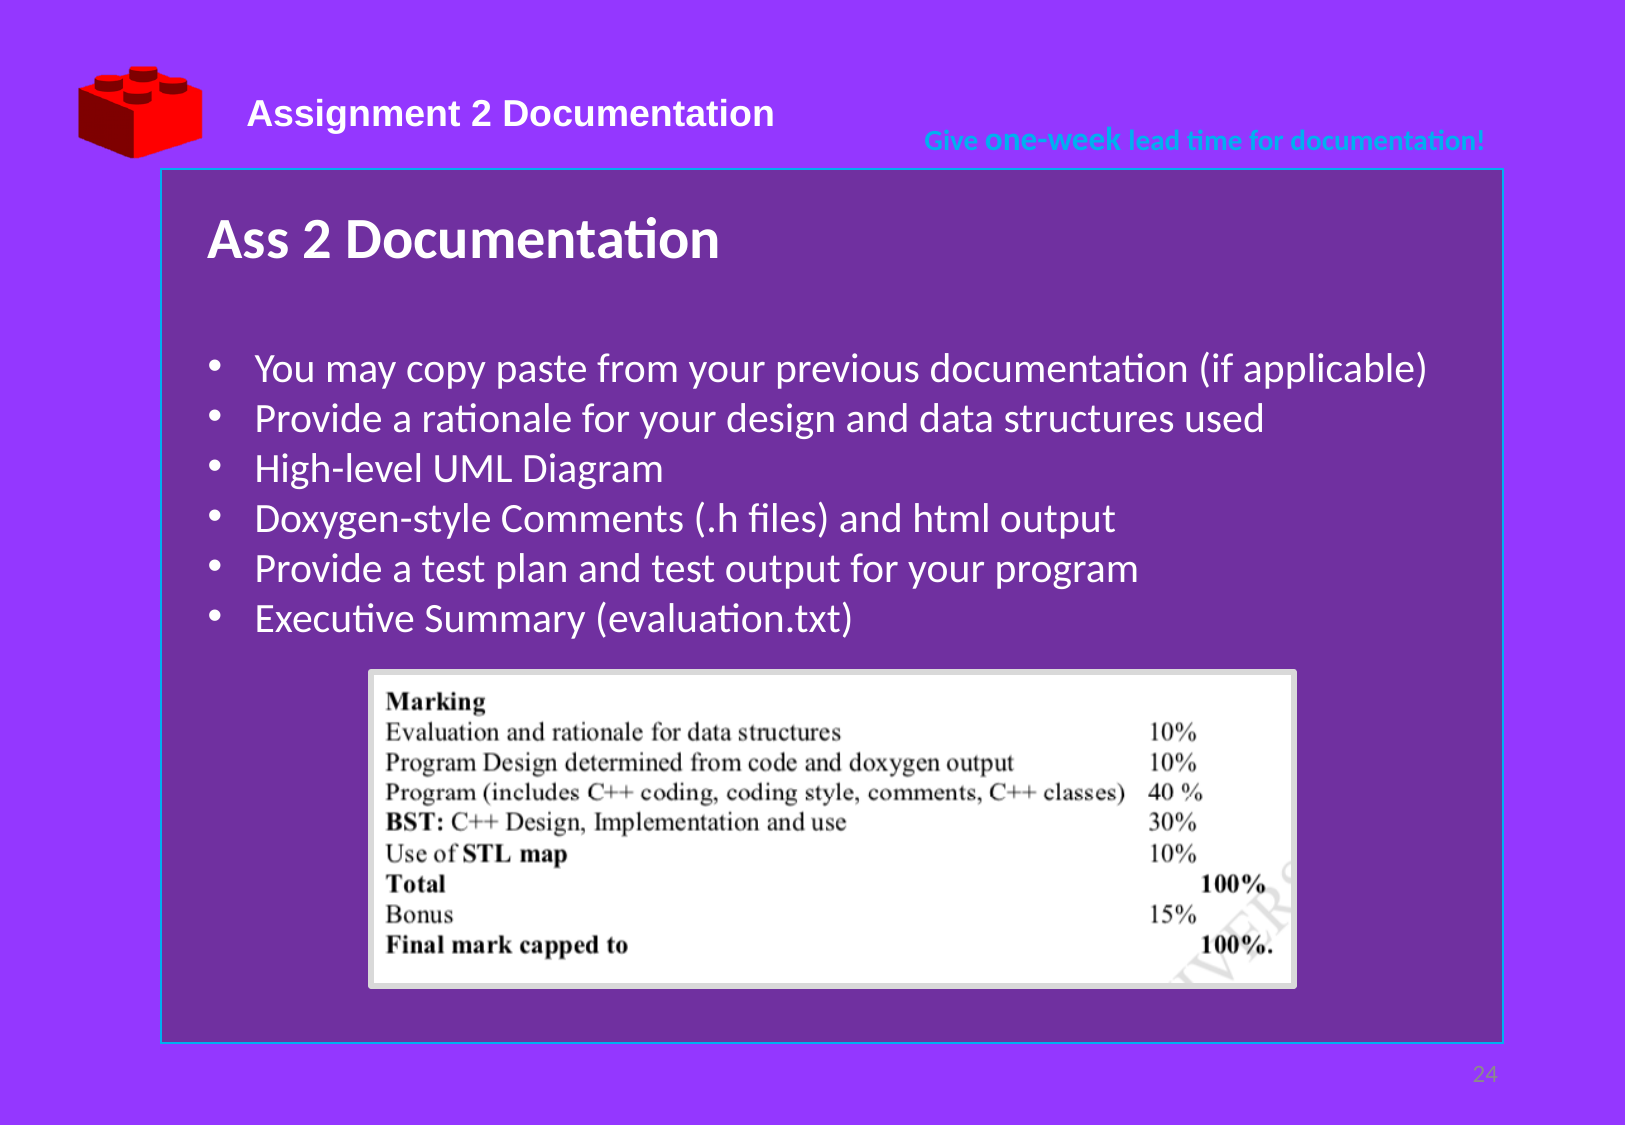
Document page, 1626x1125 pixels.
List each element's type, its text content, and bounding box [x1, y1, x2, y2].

slide_number 24 [1474, 1042, 1514, 1103]
text_box Ass 2 Documentation You may copy paste from your previous documentation (if applicable) Provide a rationale for your design and data structures used High-level UML Diagram Doxygen-style Comments (.h files) and html output Provide a test plan and test output for your program Executive Summary (evaluation.txt) [192, 192, 1474, 1108]
picture [51, 58, 229, 166]
text_box Give one-week lead time for documentation! [909, 109, 1502, 165]
text_box [160, 168, 1504, 1044]
text_box Assignment 2 Documentation [231, 81, 791, 142]
picture [374, 674, 1291, 983]
